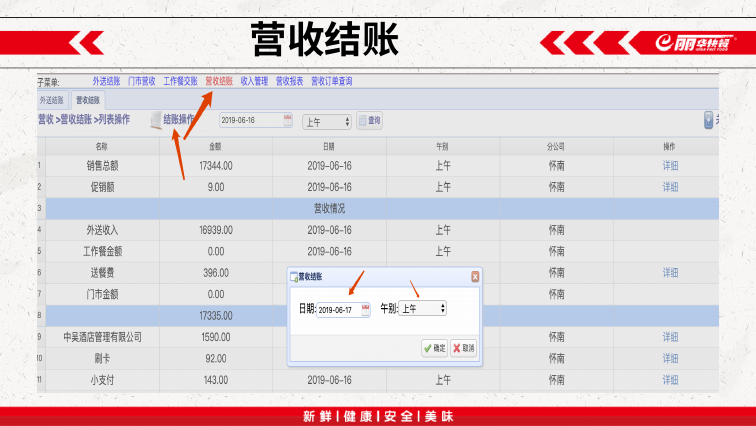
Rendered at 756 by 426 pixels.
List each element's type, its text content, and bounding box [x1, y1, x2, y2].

picture [0, 0, 756, 426]
title 营收结账 [118, 17, 532, 59]
